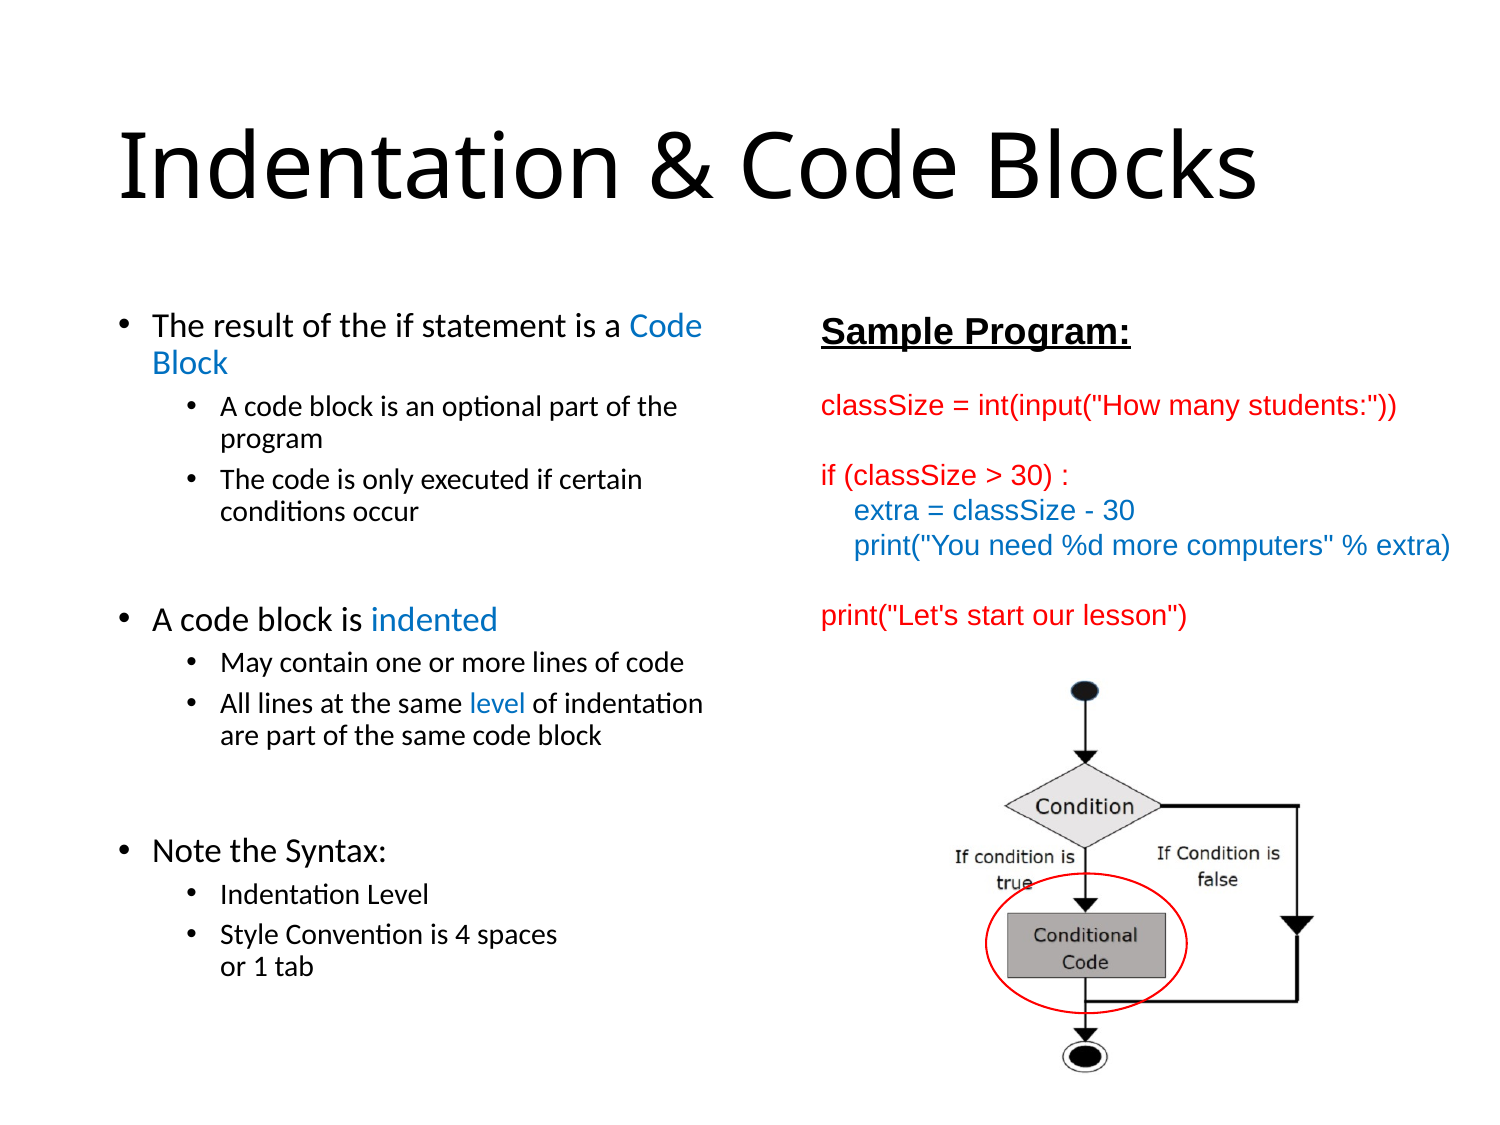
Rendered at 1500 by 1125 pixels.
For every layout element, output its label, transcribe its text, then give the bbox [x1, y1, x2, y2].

list The result of the if statement is a Code Block A code block is an optional part of the program The code is only executed if certain conditions occur A code block is indented May contain one or more lines of code All lines at the same level of indentation are part of the same code block Note the Syntax: Indentation Level Style Convention is 4 spaces or 1 tab [103, 299, 724, 1014]
text_box Sample Program: classSize = int(input("How many students:")) if (classSize > 30) : extra = classSize - 30 print("You need %d more computers" % extra) print("Let's start our lesson") [806, 299, 1467, 674]
title Indentation & Code Blocks [103, 59, 1397, 278]
picture [937, 678, 1326, 1075]
